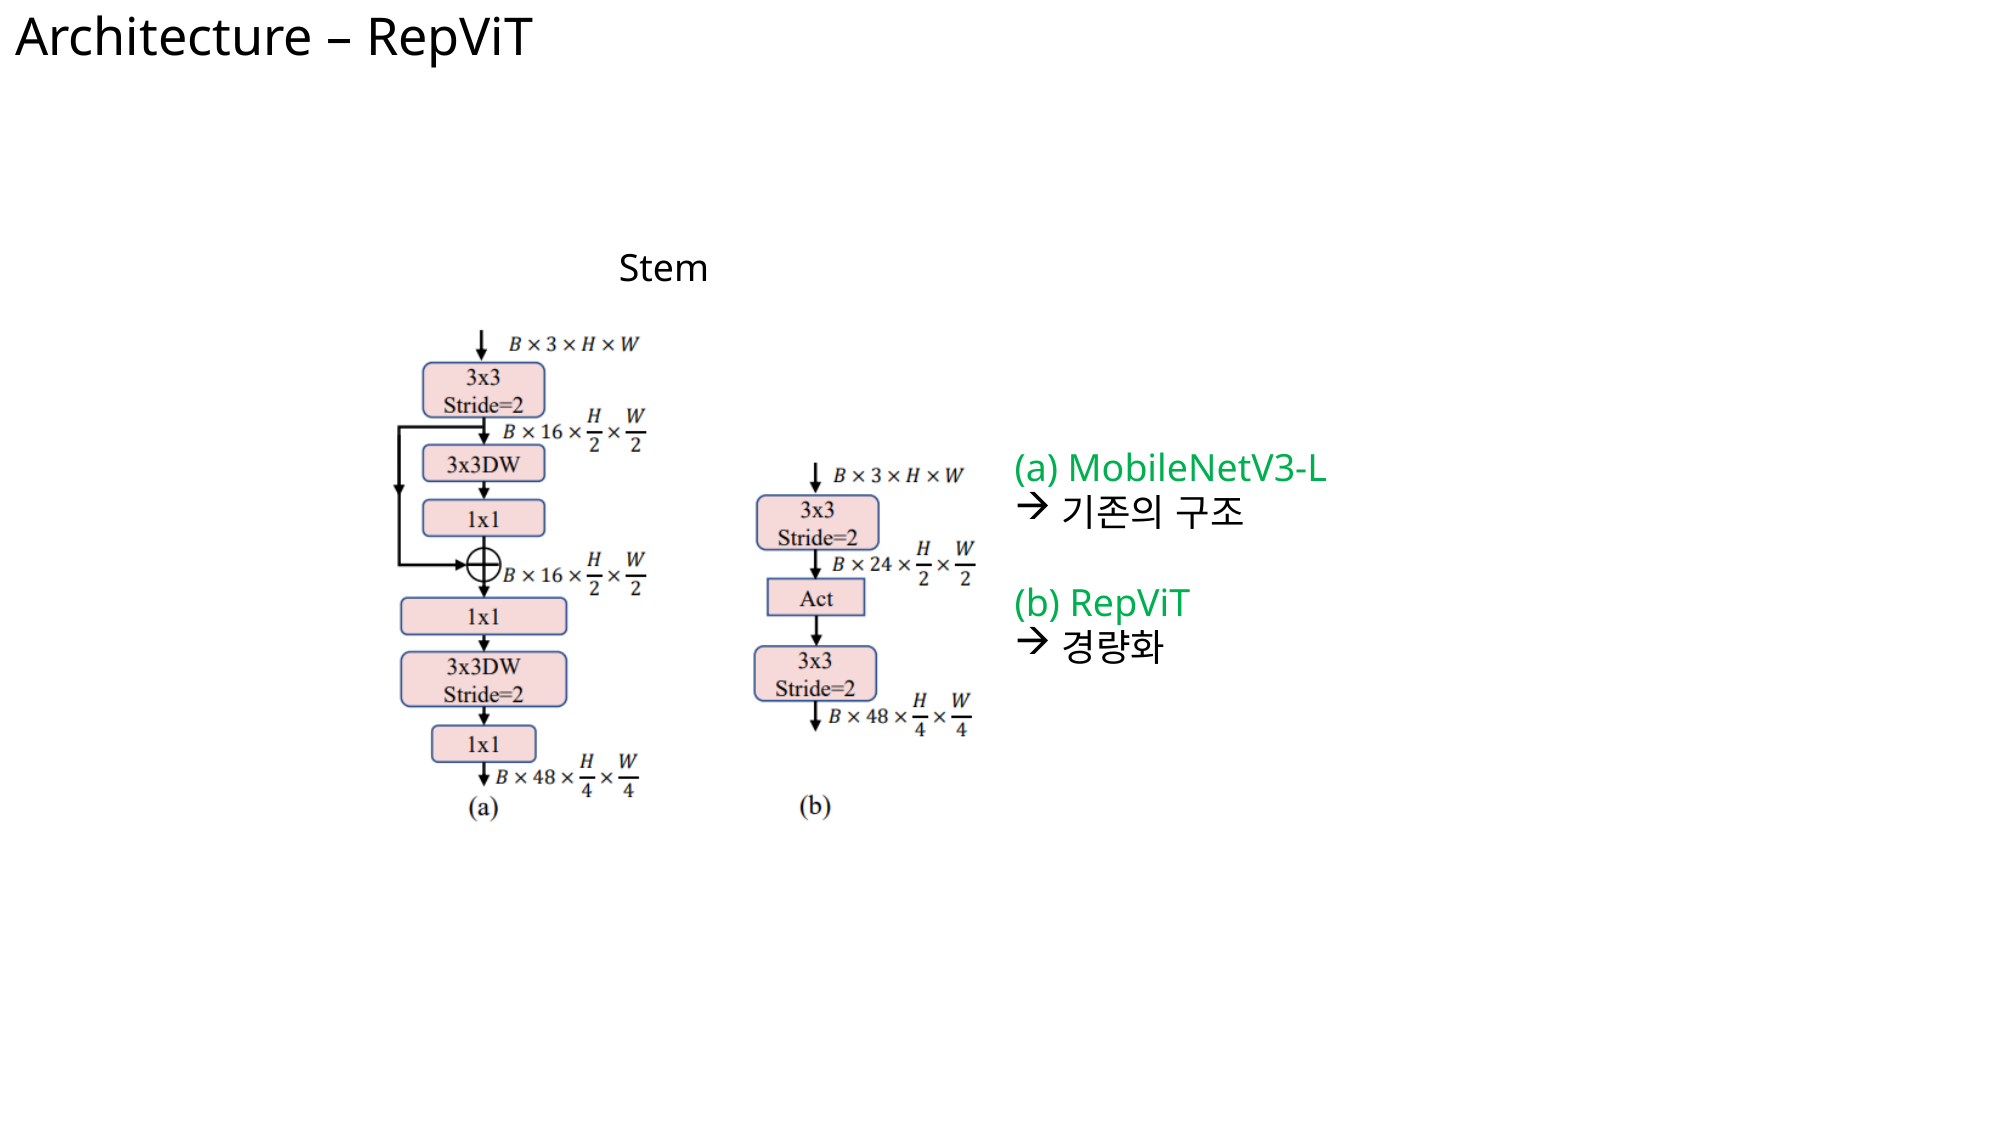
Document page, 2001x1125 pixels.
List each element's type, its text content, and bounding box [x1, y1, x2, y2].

text_box Architecture – RepViT [0, 0, 1725, 78]
text_box Stem [533, 236, 795, 267]
text_box (a) MobileNetV3-L 기존의 구조 (b) RepViT 경량화 [1001, 436, 1837, 677]
picture [328, 267, 1001, 858]
